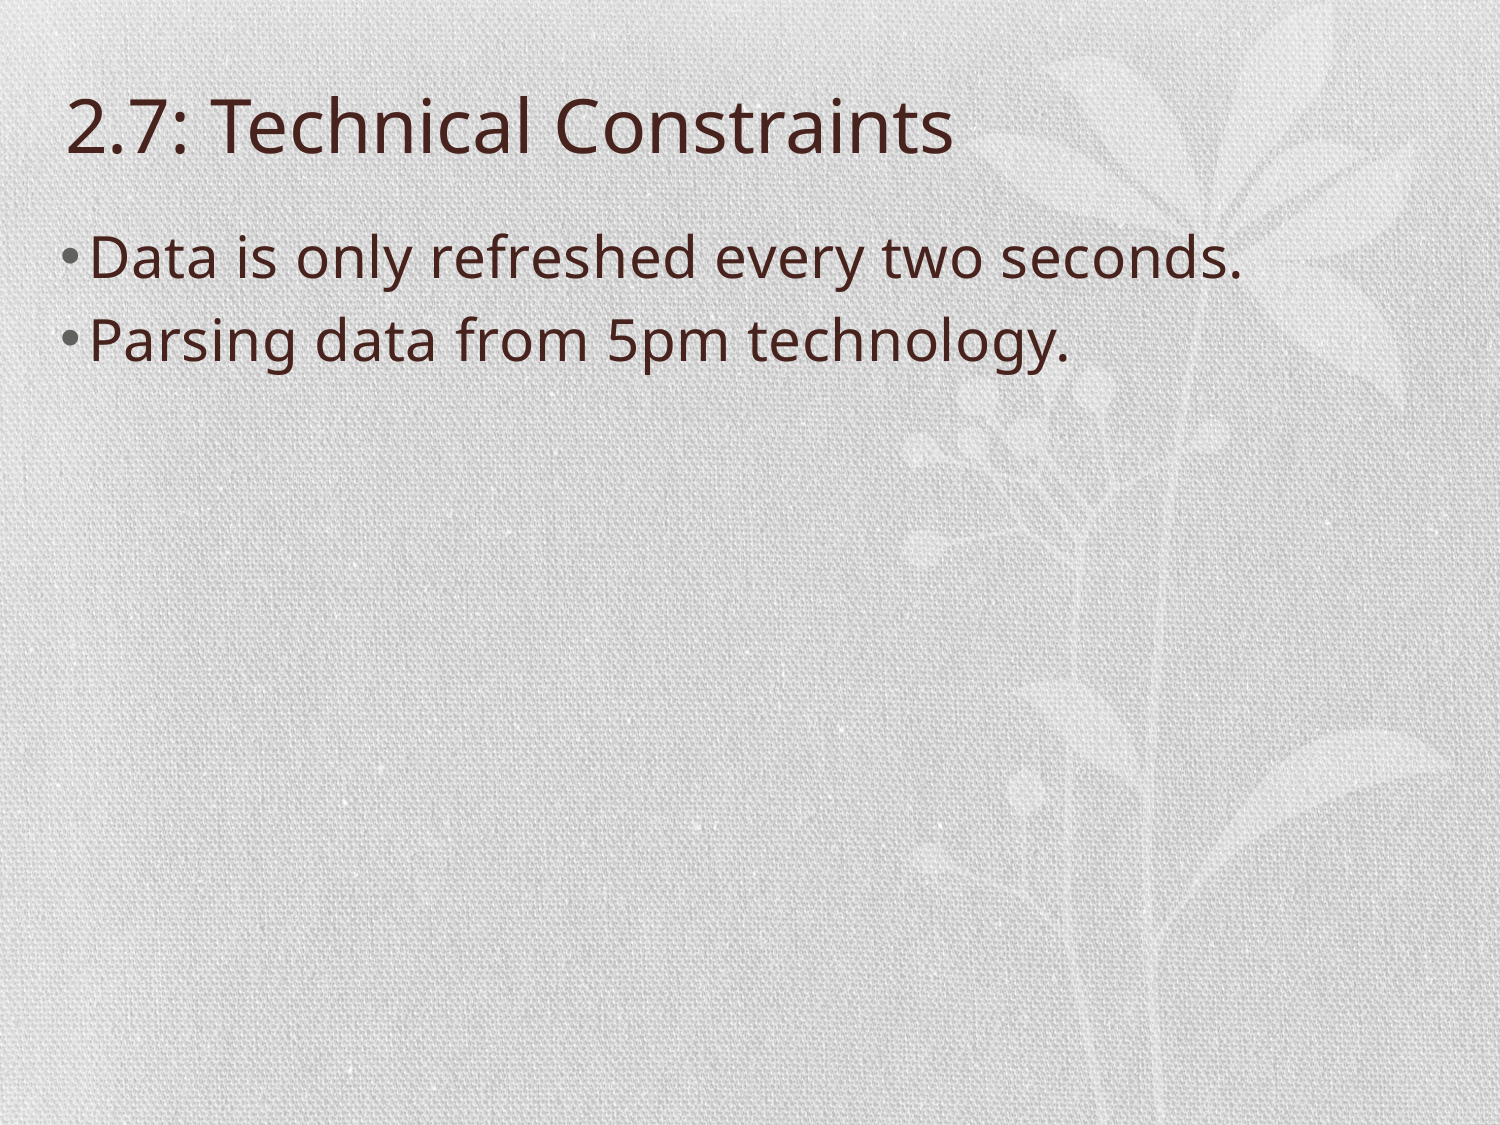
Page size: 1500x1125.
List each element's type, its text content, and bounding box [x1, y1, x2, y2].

title 2.7: Technical Constraints [50, 1, 1460, 177]
list Data is only refreshed every two seconds. Parsing data from 5pm technology. [45, 213, 1455, 1023]
